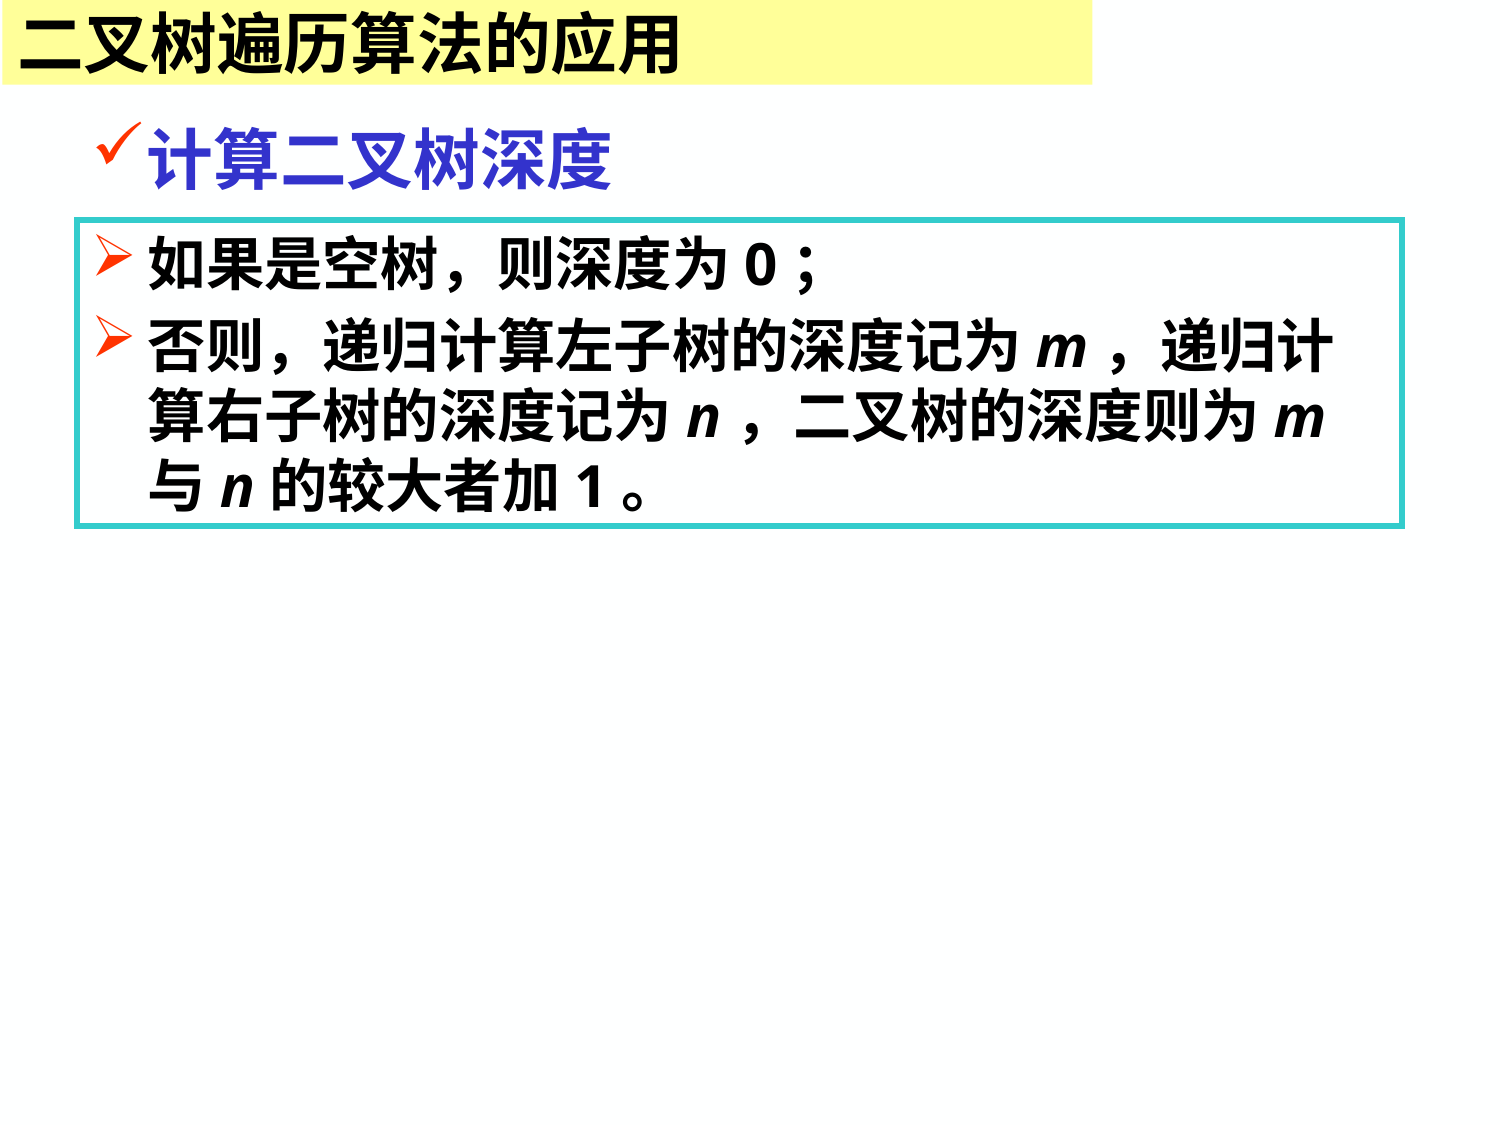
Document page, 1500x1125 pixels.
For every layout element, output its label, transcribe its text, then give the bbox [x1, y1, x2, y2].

text_box 二叉树遍历算法的应用 [2, 0, 1093, 85]
text_box 如果是空树，则深度为0； 否则，递归计算左子树的深度记为m，递归计算右子树的深度记为n，二叉树的深度则为m与n的较大者加1。 [76, 219, 1403, 527]
text_box 计算二叉树深度 [76, 110, 880, 205]
